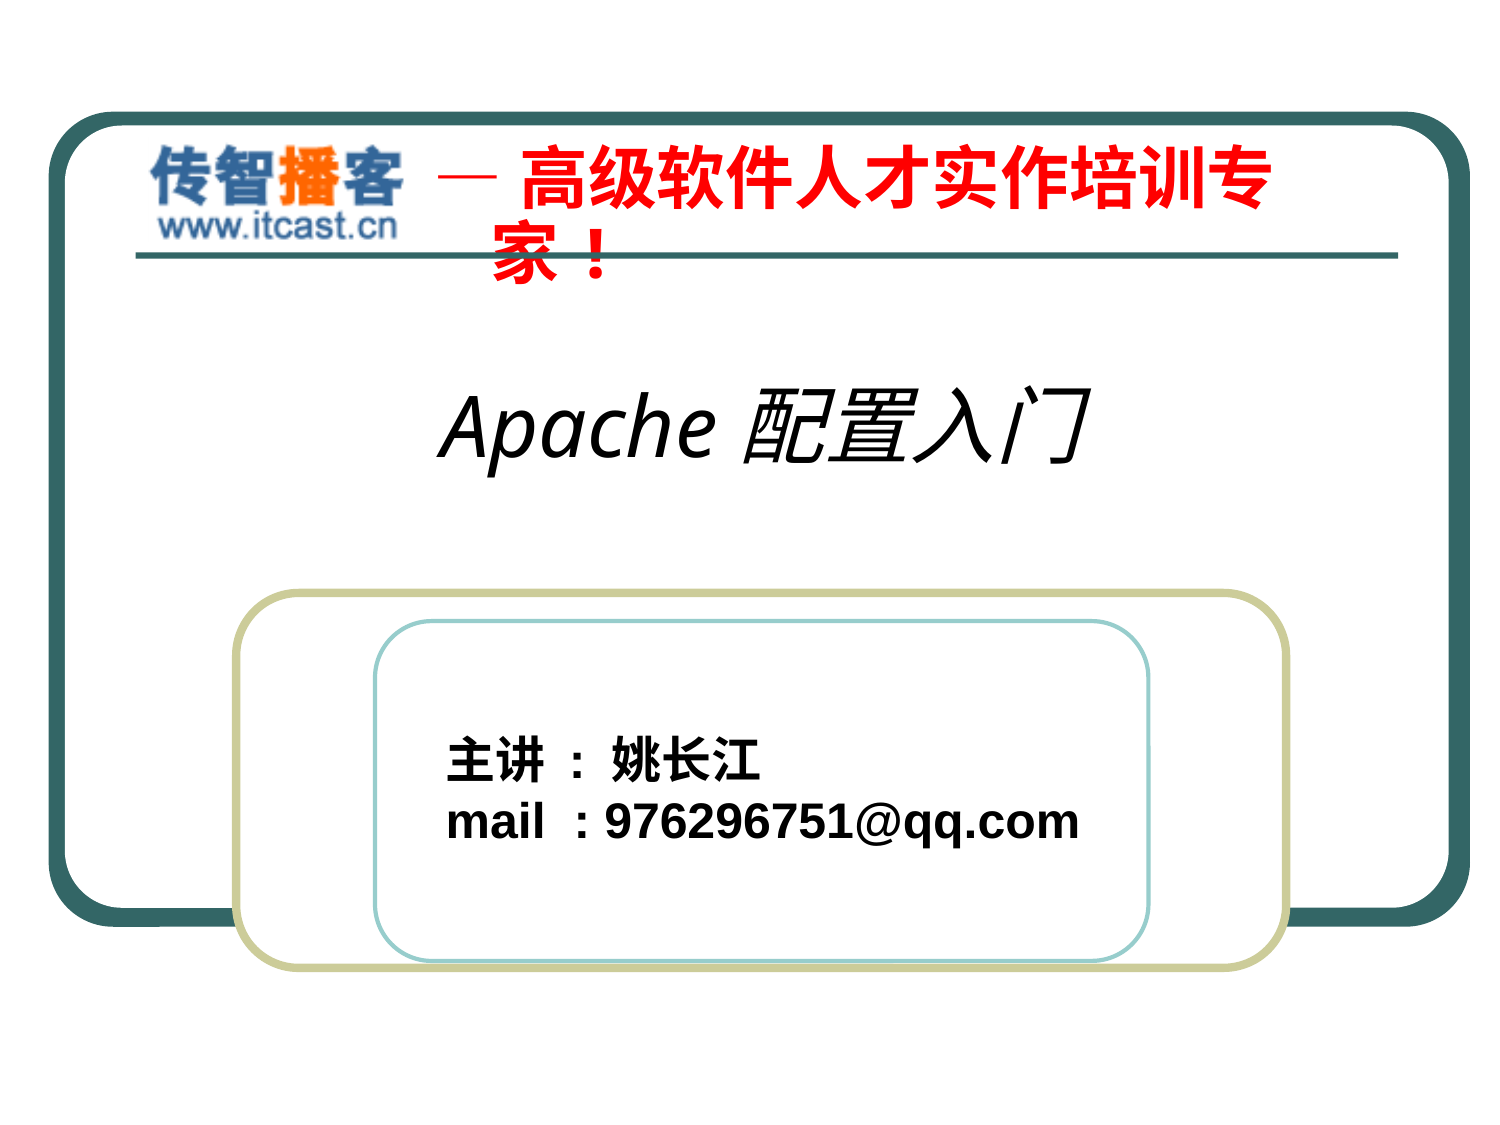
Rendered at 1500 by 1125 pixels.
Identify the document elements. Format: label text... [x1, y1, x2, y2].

text_box 主讲 : 姚长江 mail : 976296751@qq.com [430, 721, 1105, 857]
title Apache配置入门 [123, 185, 1399, 559]
picture [147, 137, 408, 185]
text_box [372, 618, 1151, 964]
